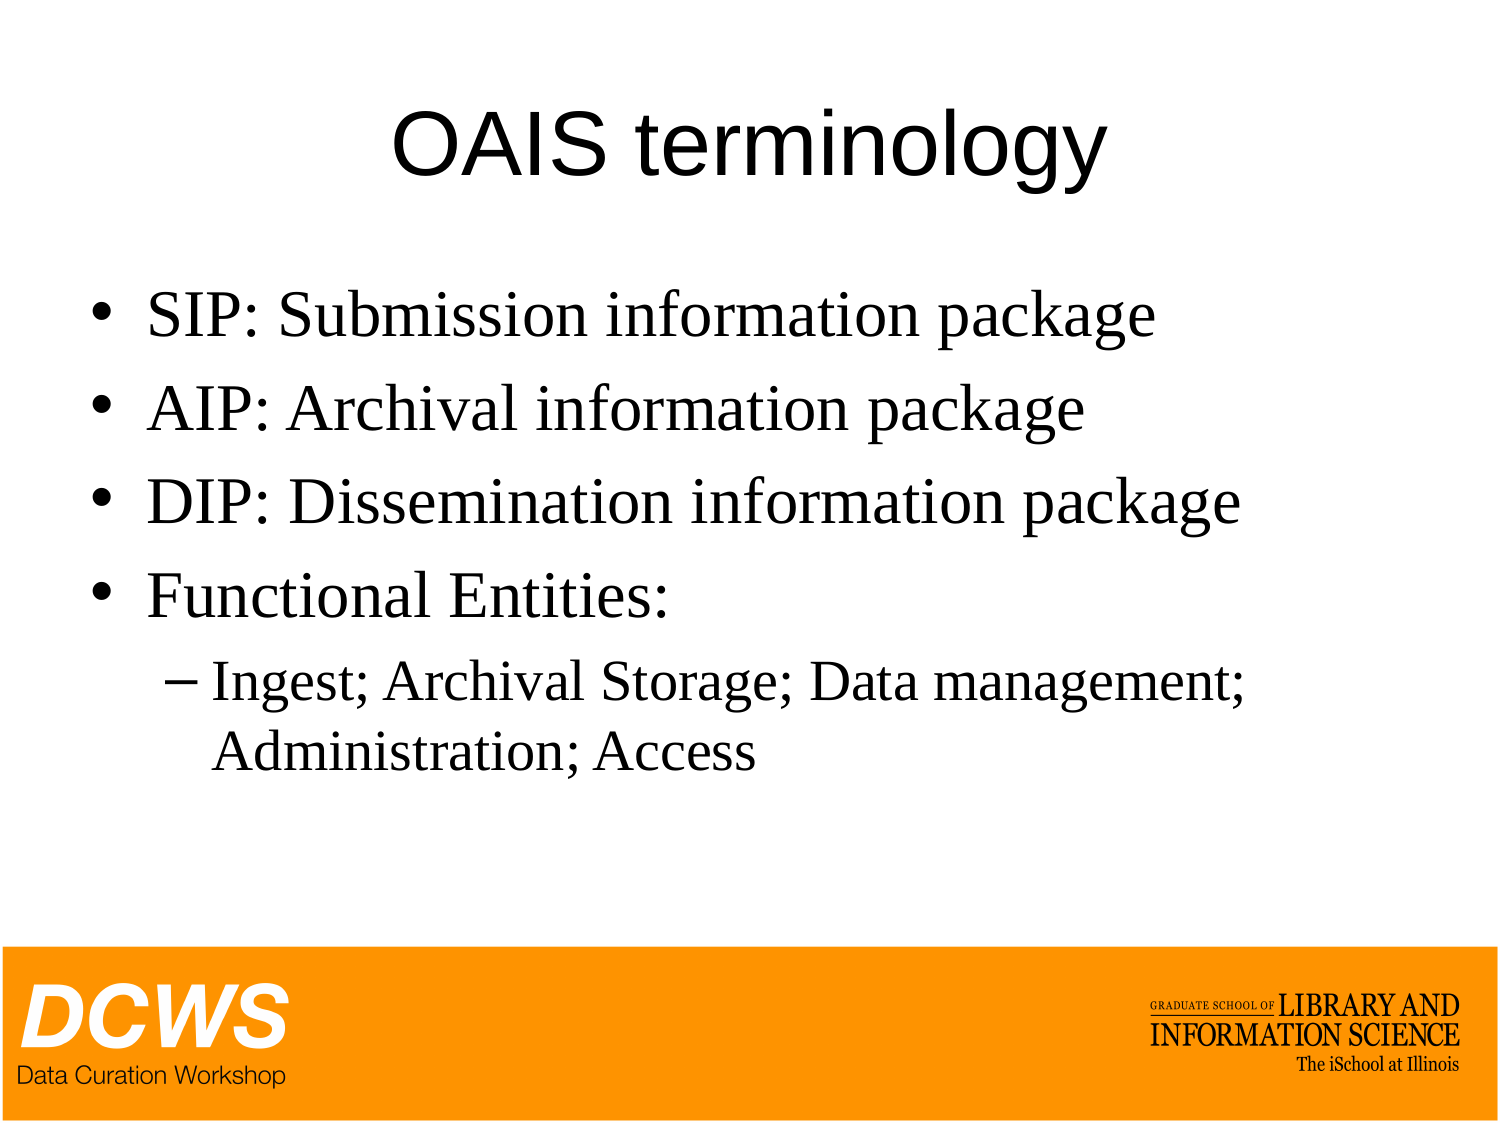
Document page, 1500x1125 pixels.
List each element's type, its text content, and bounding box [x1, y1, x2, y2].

list SIP: Submission information package AIP: Archival information package DIP: Dissemination information package Functional Entities: Ingest; Archival Storage; Data management; Administration; Access [75, 262, 1425, 1005]
title OAIS terminology [75, 45, 1425, 233]
picture [0, 944, 1500, 1123]
